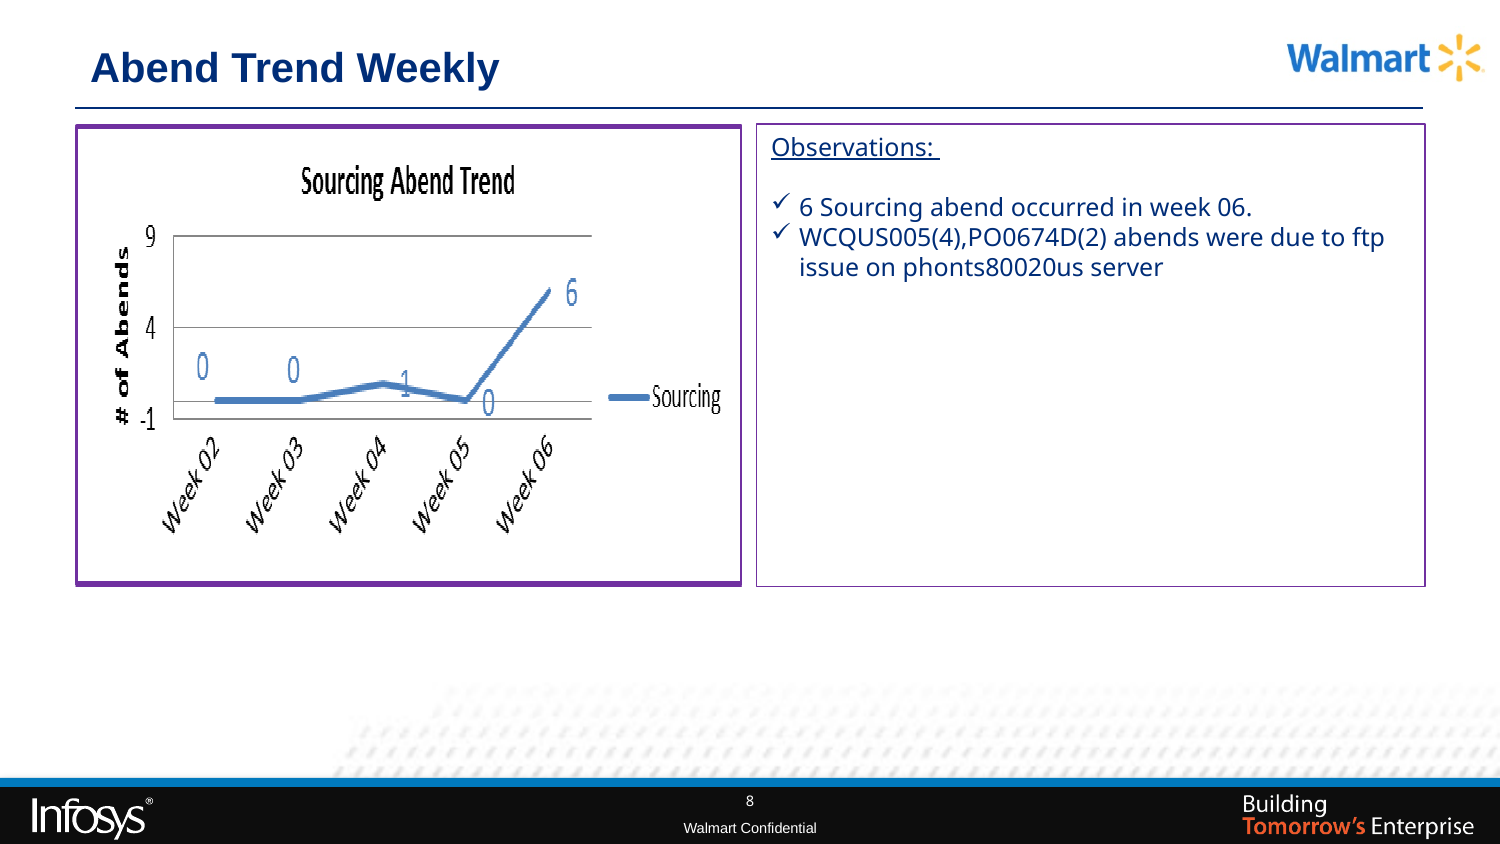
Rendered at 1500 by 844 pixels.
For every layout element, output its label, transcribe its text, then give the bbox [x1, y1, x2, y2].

text_box Observations: 6 Sourcing abend occurred in week 06. WCQUS005(4),PO0674D(2) abends were due to ftp issue on phonts80020us server [754, 122, 1427, 588]
slide_number 8 [722, 779, 778, 824]
picture [0, 0, 1500, 777]
picture [1237, 786, 1478, 844]
title Abend Trend Weekly [74, 26, 1426, 115]
